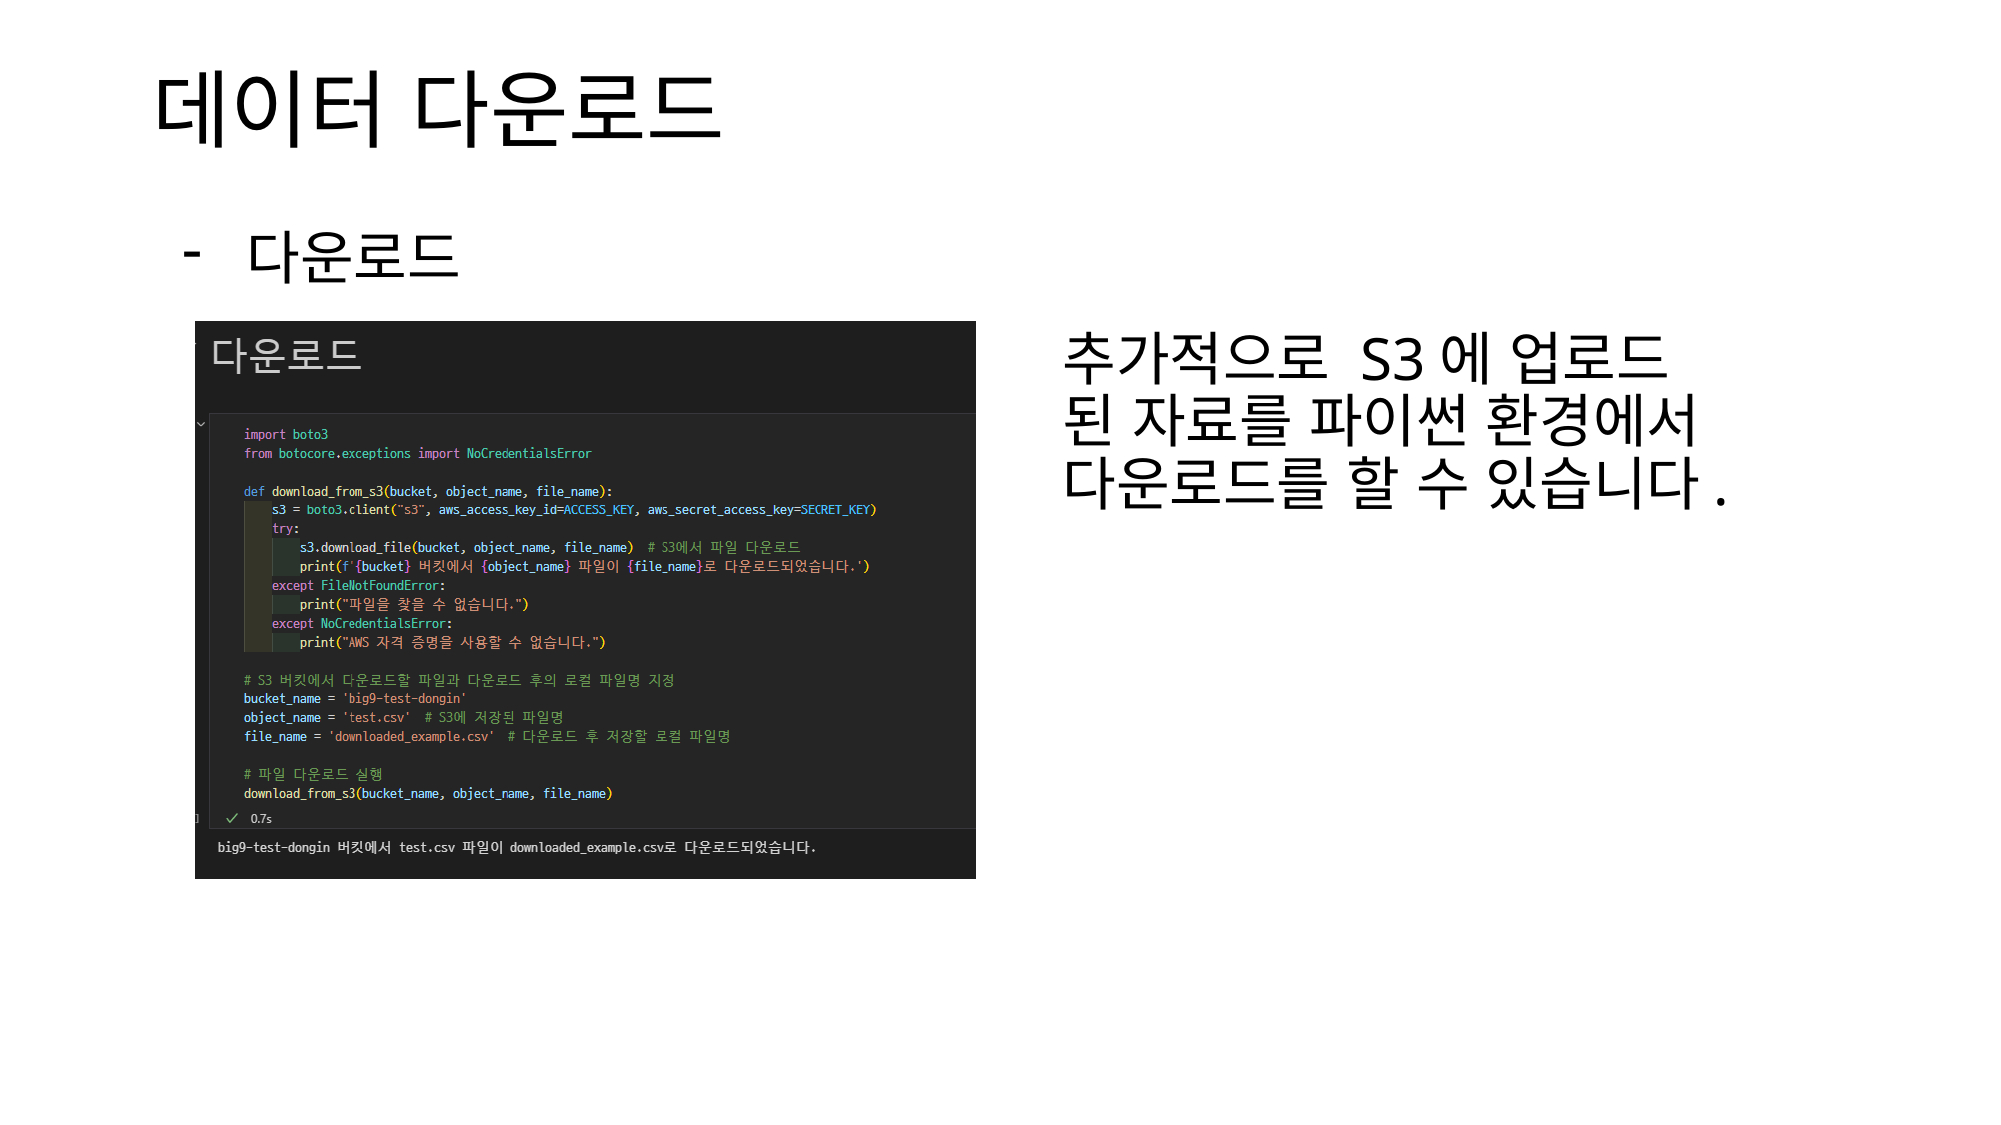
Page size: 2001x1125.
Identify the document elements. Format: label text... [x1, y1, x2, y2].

title 데이터 다운로드 [137, 59, 1098, 168]
list 추가적으로 S3에 업로드 된 자료를 파이썬 환경에서 다운로드를 할 수 있습니다. [1047, 322, 1755, 984]
picture [195, 321, 976, 879]
text_box 다운로드 [167, 222, 1349, 500]
